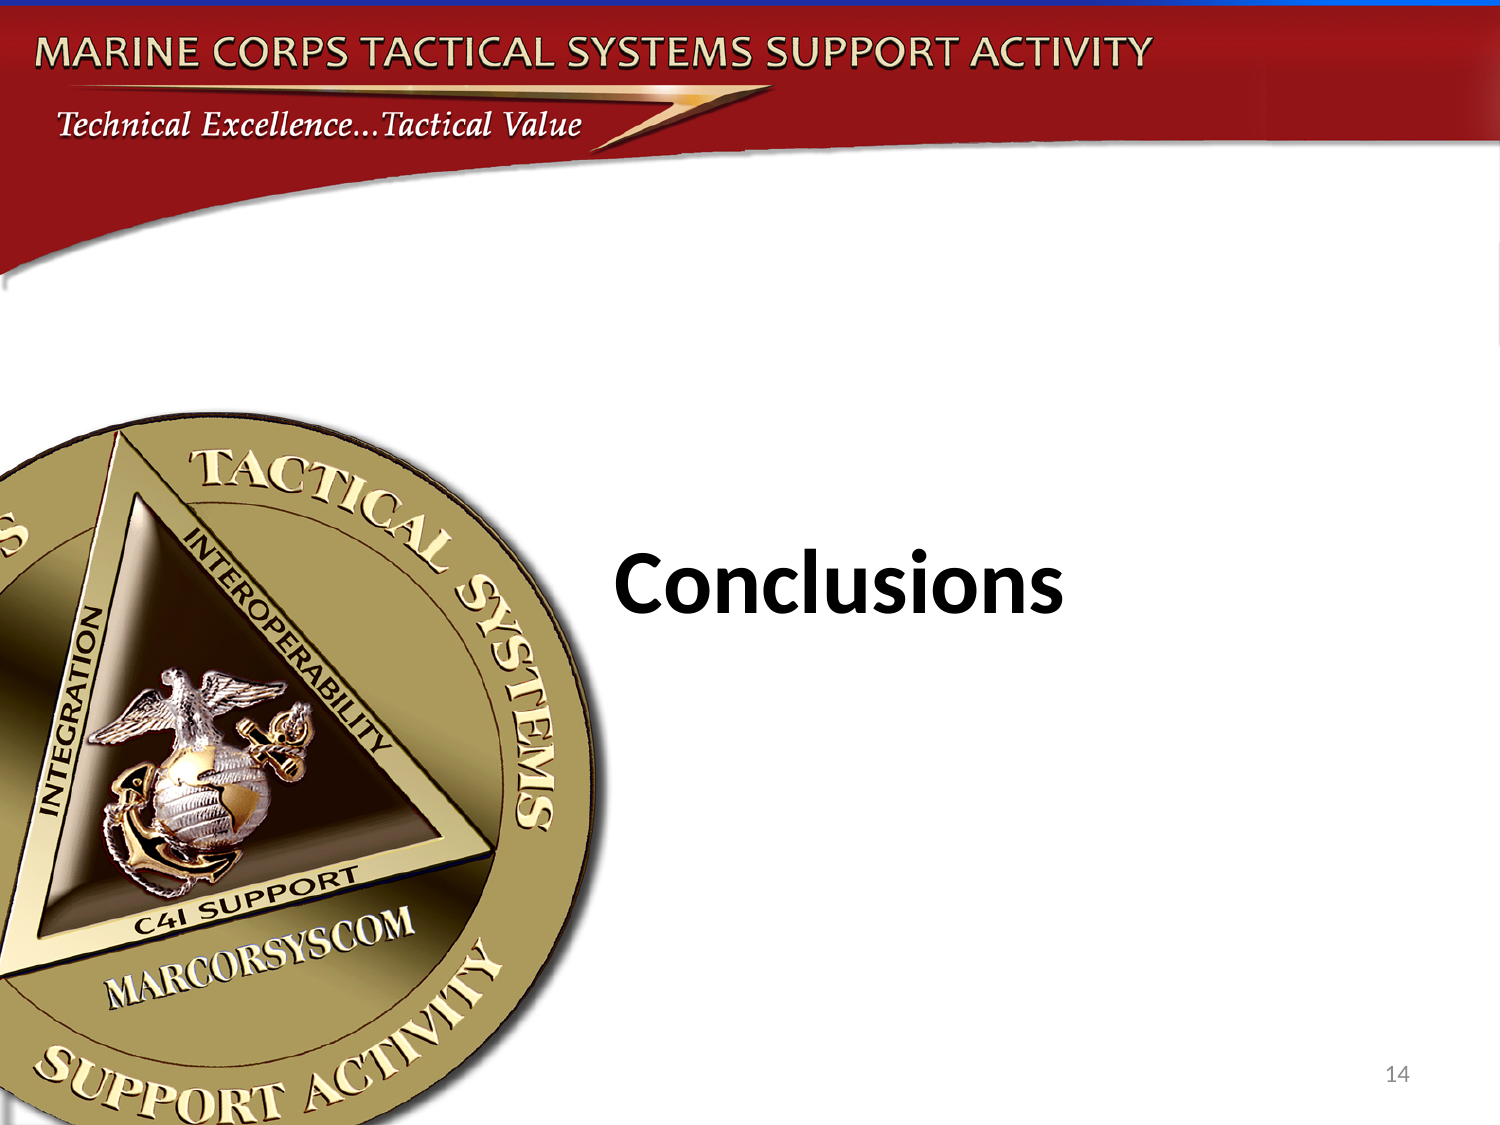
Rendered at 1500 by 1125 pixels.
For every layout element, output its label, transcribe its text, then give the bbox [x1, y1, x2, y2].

picture [0, 0, 1500, 1125]
text_box Conclusions [600, 515, 1500, 765]
text_box <number> [1074, 1042, 1425, 1103]
